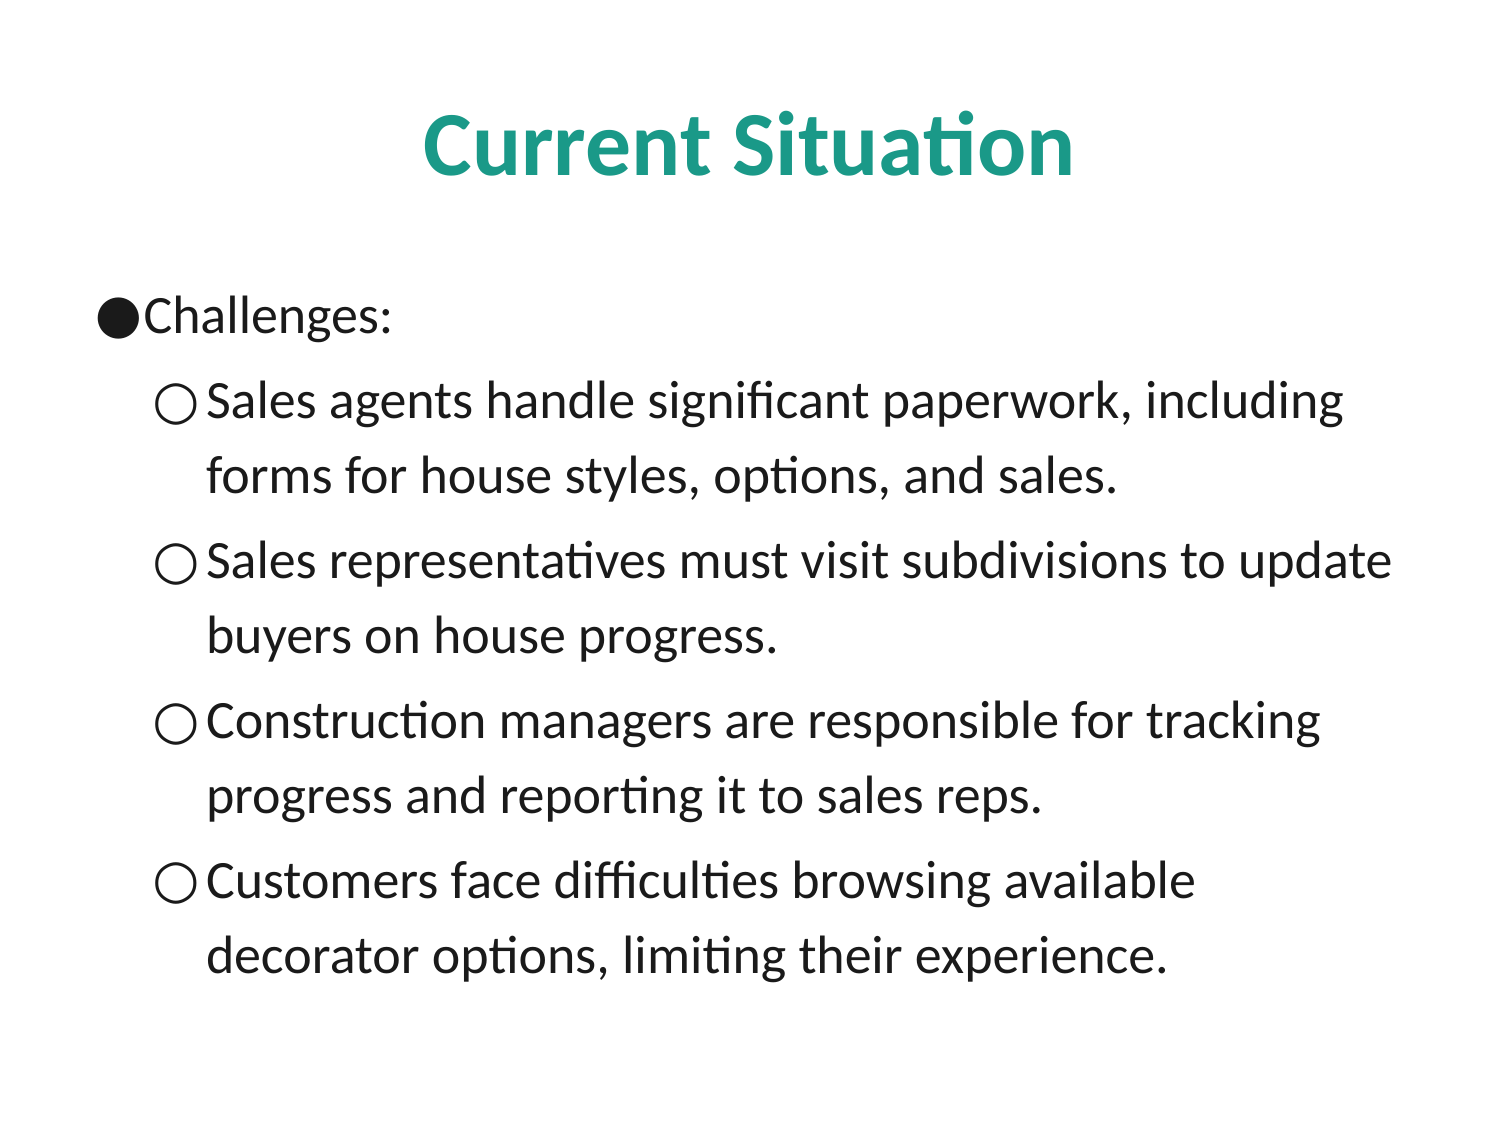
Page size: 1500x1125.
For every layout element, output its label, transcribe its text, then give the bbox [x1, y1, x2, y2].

list Challenges: Sales agents handle significant paperwork, including forms for house styles, options, and sales. Sales representatives must visit subdivisions to update buyers on house progress. Construction managers are responsible for tracking progress and reporting it to sales reps. Customers face difficulties browsing available decorator options, limiting their experience. [75, 262, 1425, 1005]
title Current Situation [75, 45, 1425, 233]
